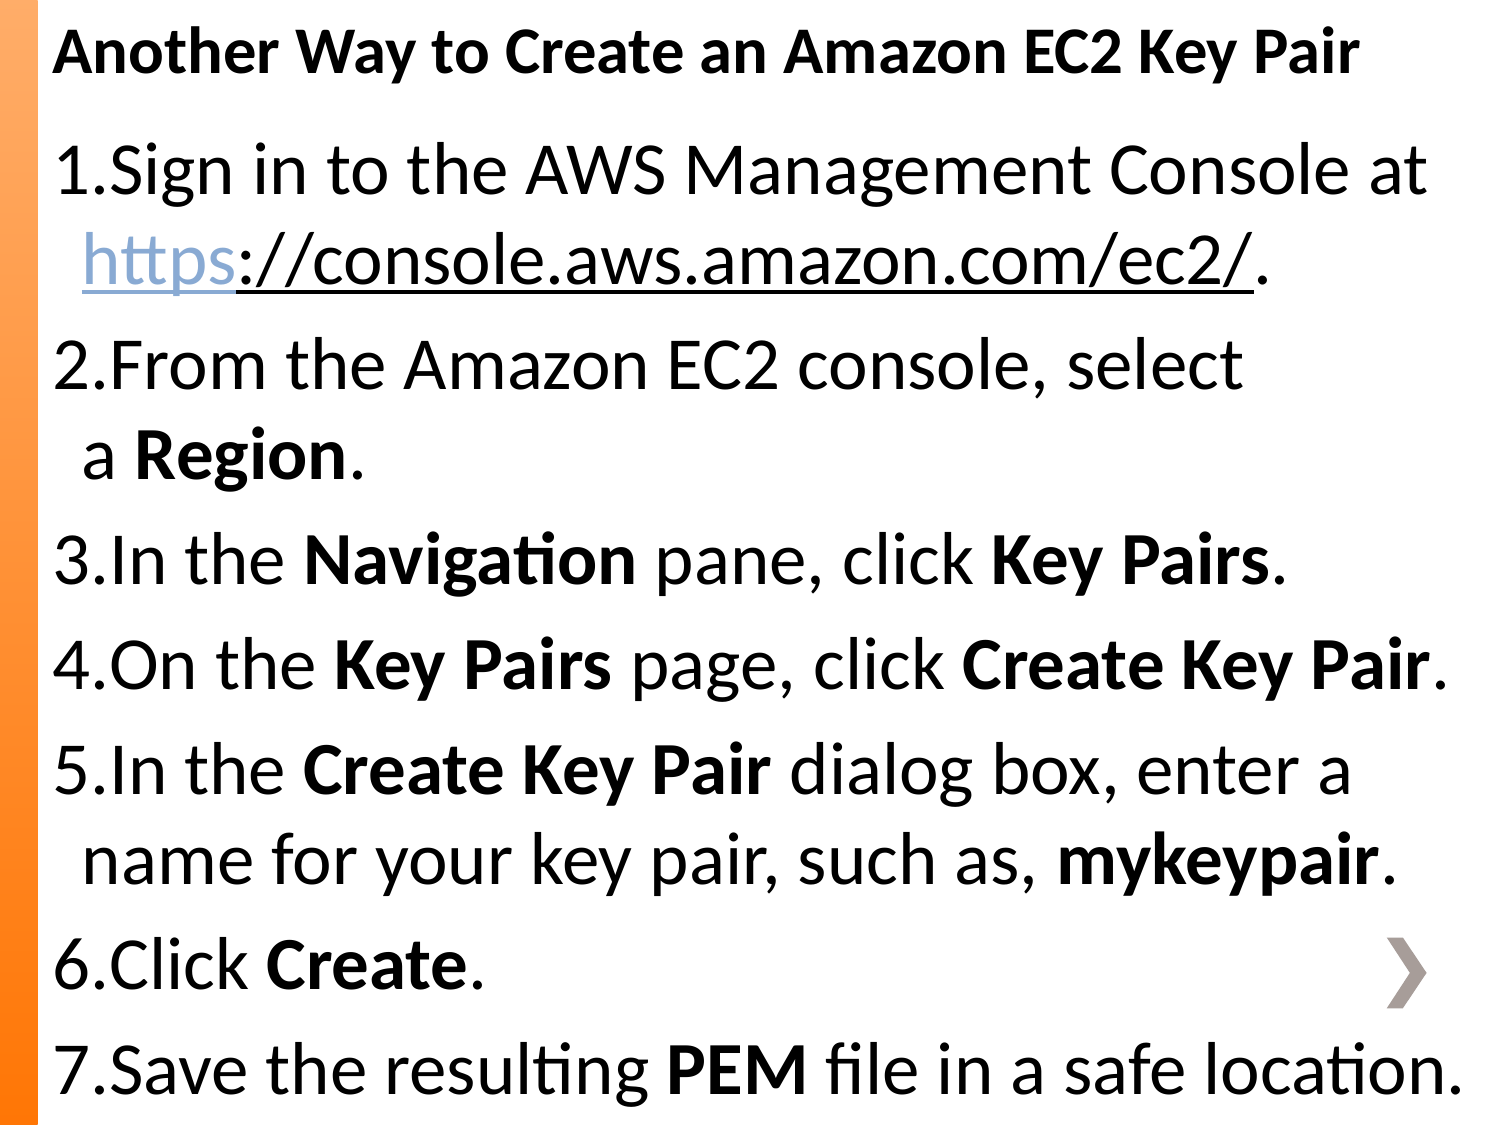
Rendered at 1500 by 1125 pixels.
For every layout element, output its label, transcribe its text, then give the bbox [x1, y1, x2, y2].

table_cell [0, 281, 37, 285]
text_box Another Way to Create an Amazon EC2 Key Pair [37, 0, 1500, 95]
text_box Sign in to the AWS Management Console at https://console.aws.amazon.com/ec2/. From the Amazon EC2 console, select a Region. In the Navigation pane, click Key Pairs. On the Key Pairs page, click Create Key Pair. In the Create Key Pair dialog box, enter a name for your key pair, such as, mykeypair. Click Create. Save the resulting PEM file in a safe location. [37, 112, 1500, 1113]
